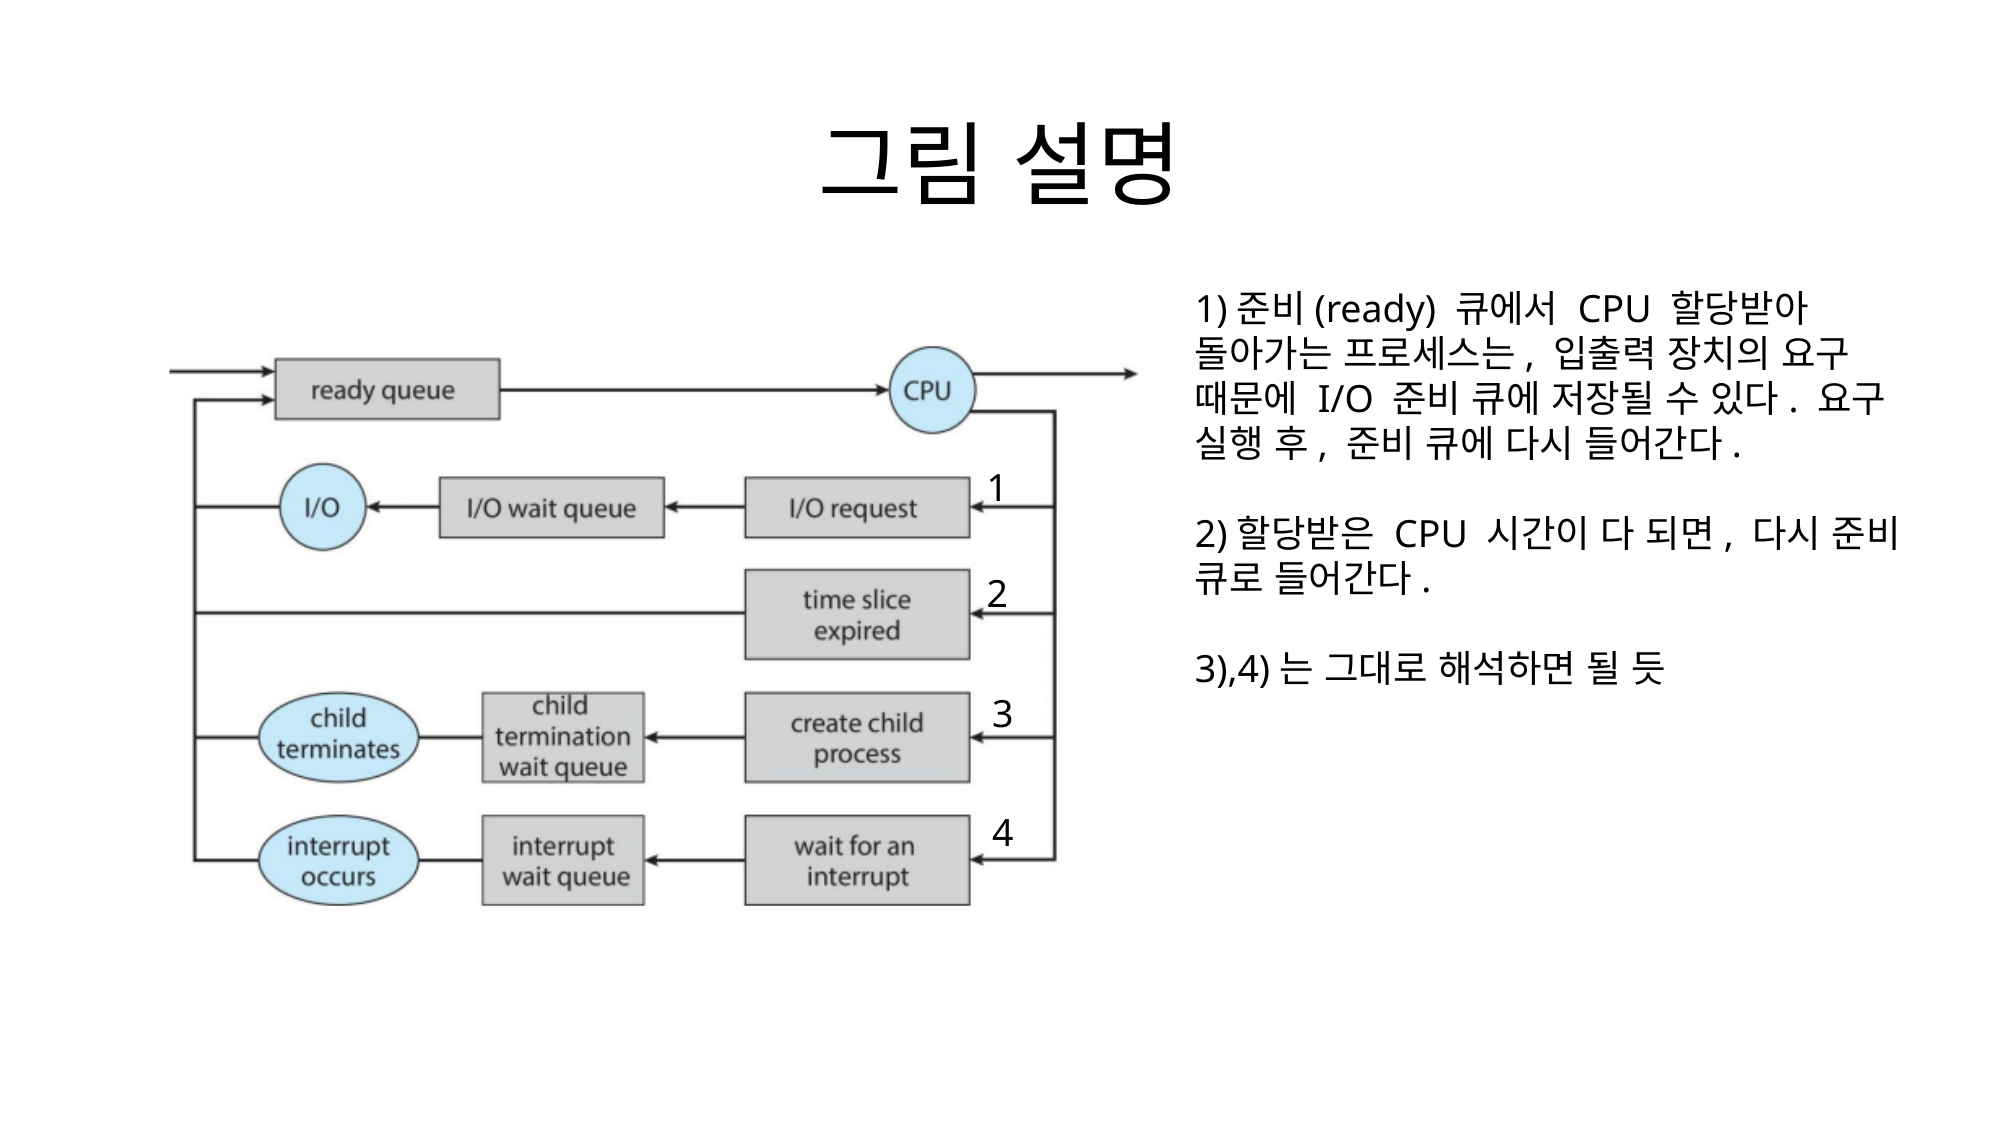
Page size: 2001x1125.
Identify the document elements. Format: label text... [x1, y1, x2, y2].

text_box 1)준비(ready) 큐에서 CPU 할당받아 돌아가는 프로세스는, 입출력 장치의 요구 때문에 I/O 준비 큐에 저장될 수 있다. 요구 실행 후, 준비 큐에 다시 들어간다. 2)할당받은 CPU 시간이 다 되면, 다시 준비 큐로 들어간다. 3),4)는 그대로 해석하면 될 듯 [1180, 277, 1960, 697]
title 그림 설명 [137, 59, 1863, 278]
picture [136, 322, 1181, 924]
